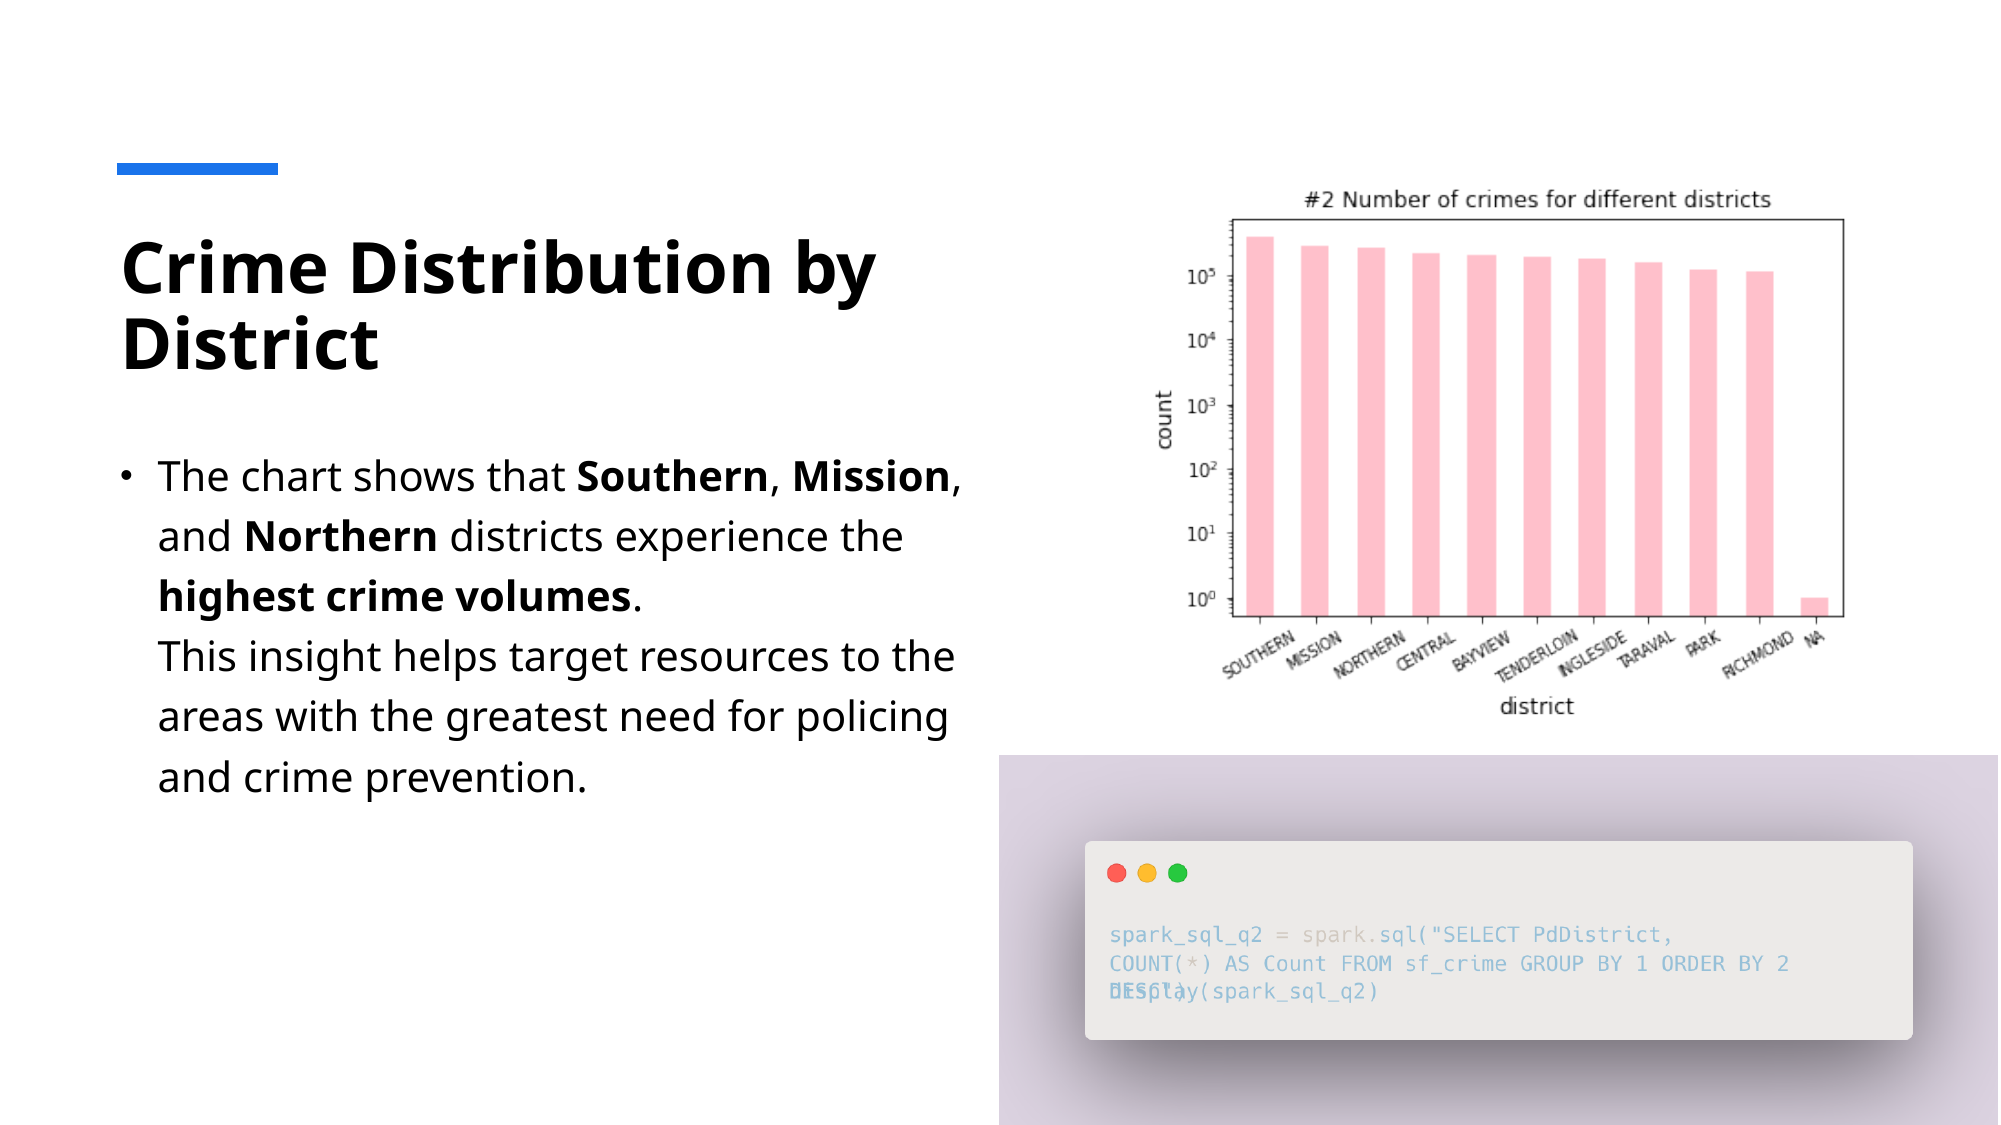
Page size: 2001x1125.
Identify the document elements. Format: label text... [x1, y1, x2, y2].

title Crime Distribution by District [105, 224, 1049, 405]
list The chart shows that Southern, Mission, and Northern districts experience the highest crime volumes. This insight helps target resources to the areas with the greatest need for policing and crime prevention. [105, 432, 1049, 1034]
picture [999, 755, 1998, 1125]
picture [1141, 177, 1856, 733]
text_box [0, 0, 2000, 1125]
